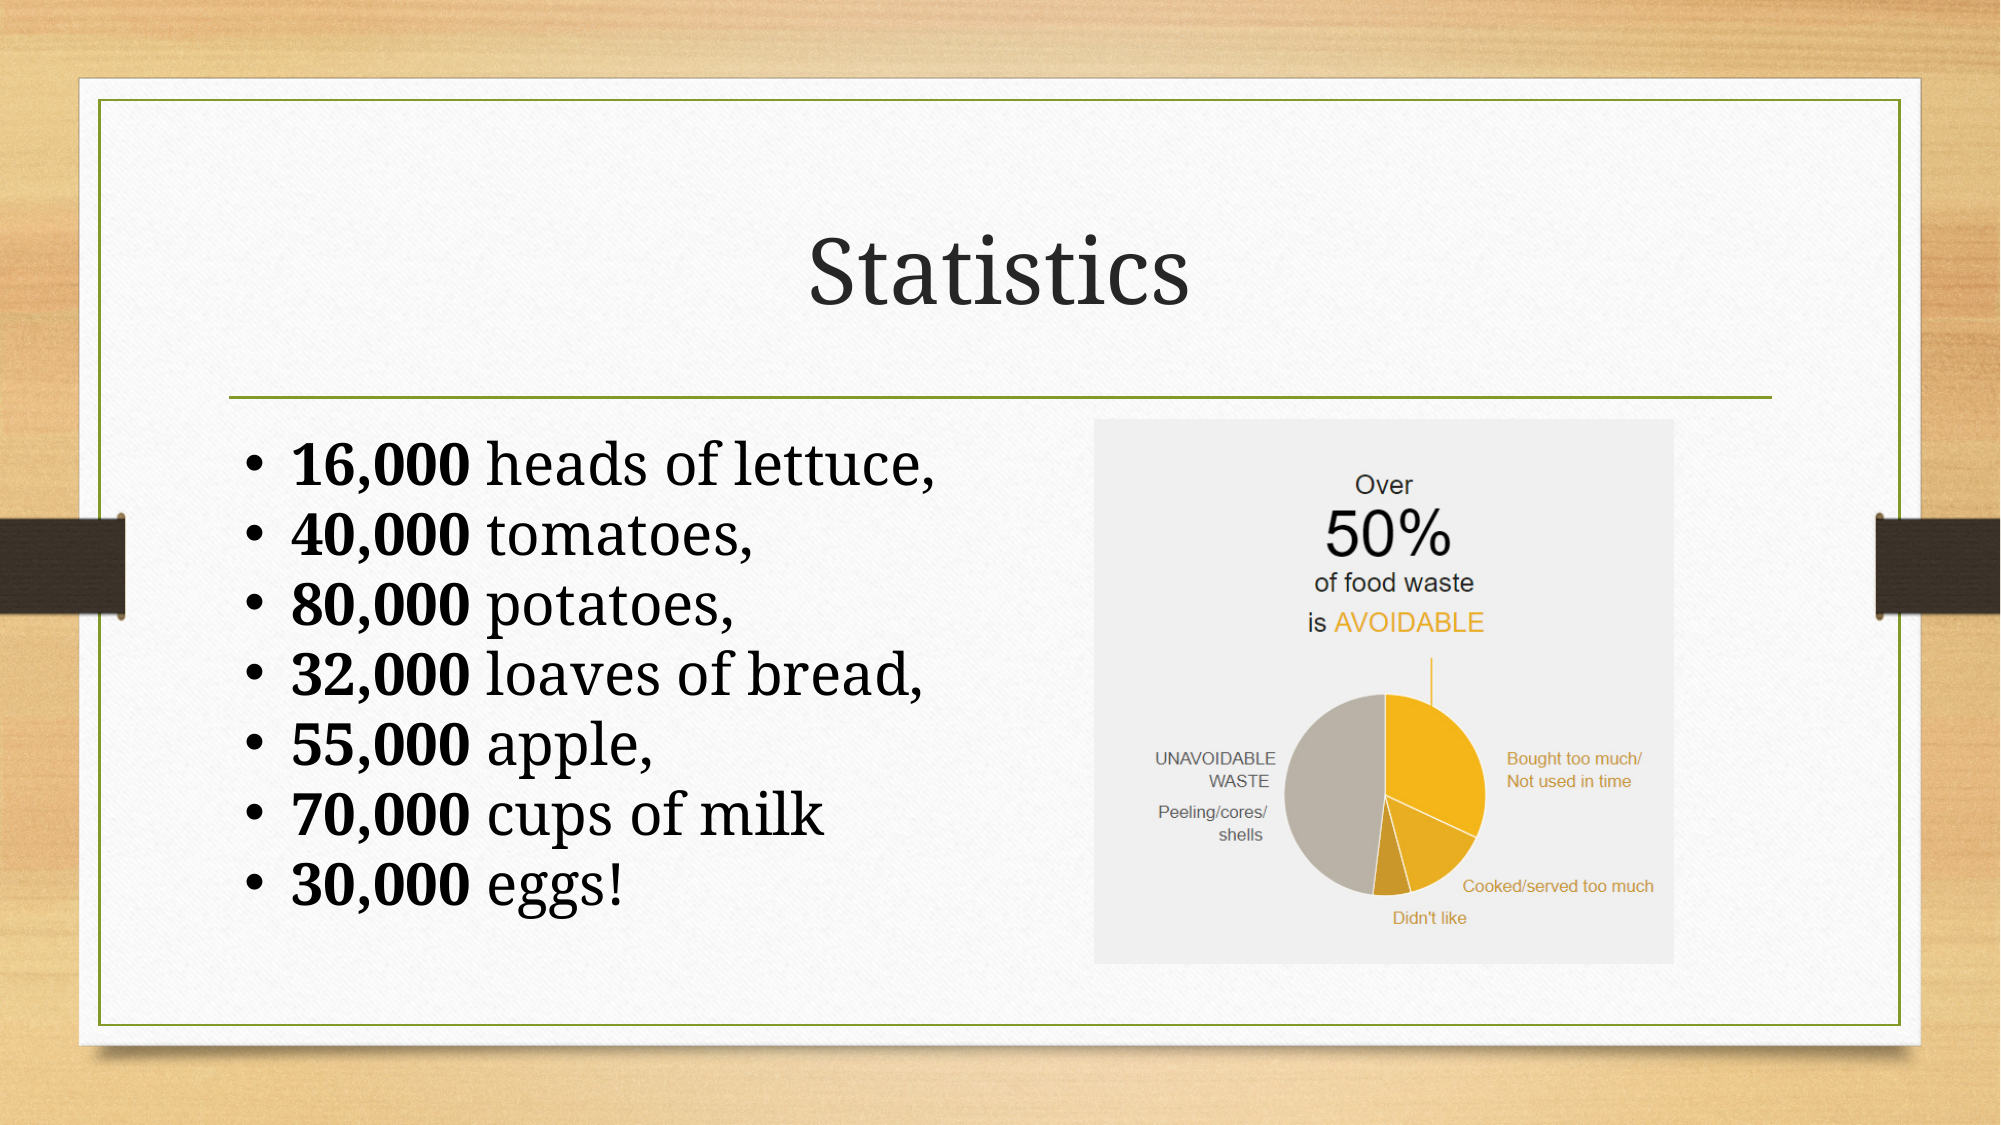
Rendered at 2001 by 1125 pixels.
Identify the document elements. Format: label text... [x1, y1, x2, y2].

text_box 16,000 heads of lettuce, 40,000 tomatoes, 80,000 potatoes, 32,000 loaves of bread, 55,000 apple, 70,000 cups of milk 30,000 eggs! [229, 419, 1000, 970]
title Statistics [212, 161, 1788, 375]
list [1094, 419, 1675, 964]
picture [0, 0, 2001, 1125]
